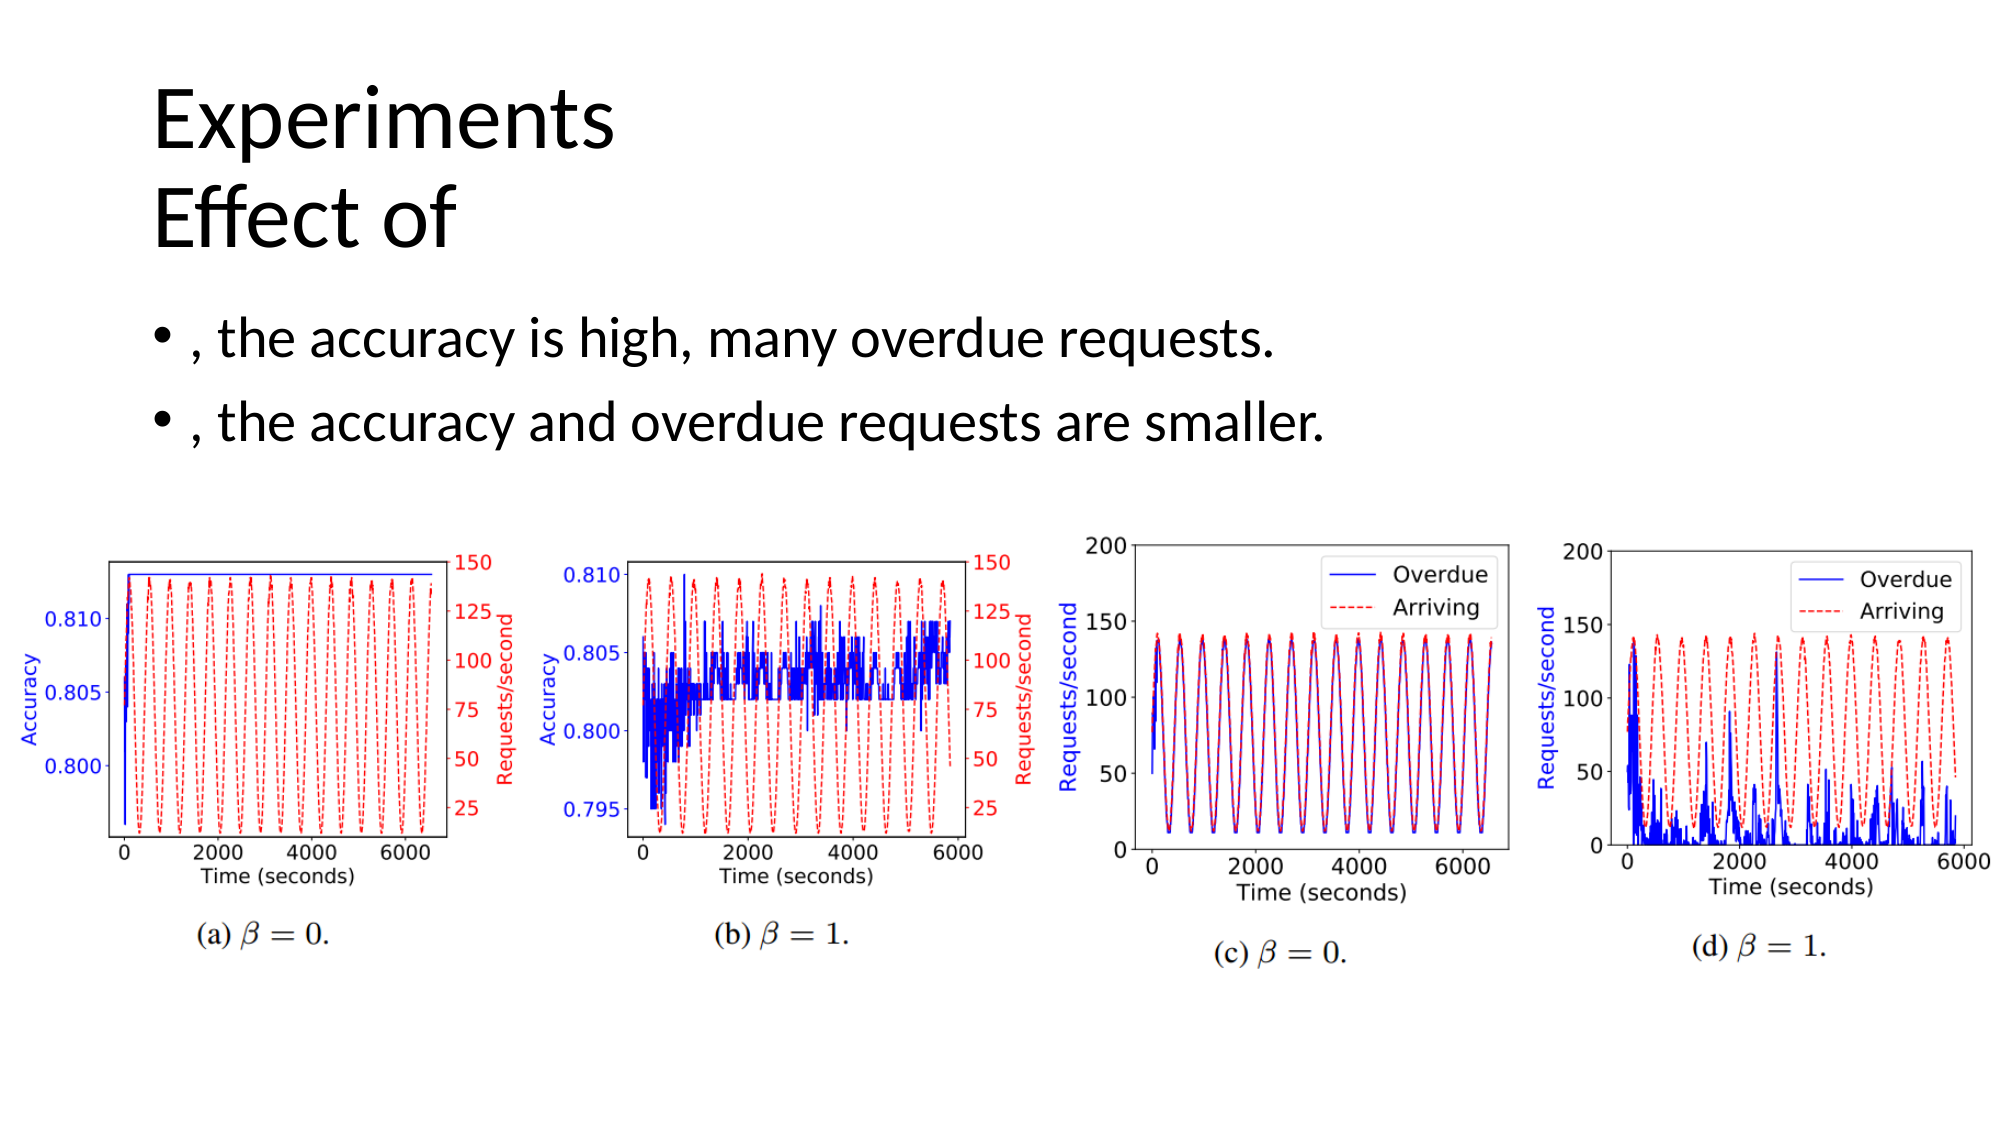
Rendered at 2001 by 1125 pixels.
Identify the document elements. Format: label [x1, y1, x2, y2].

picture [0, 531, 2000, 969]
